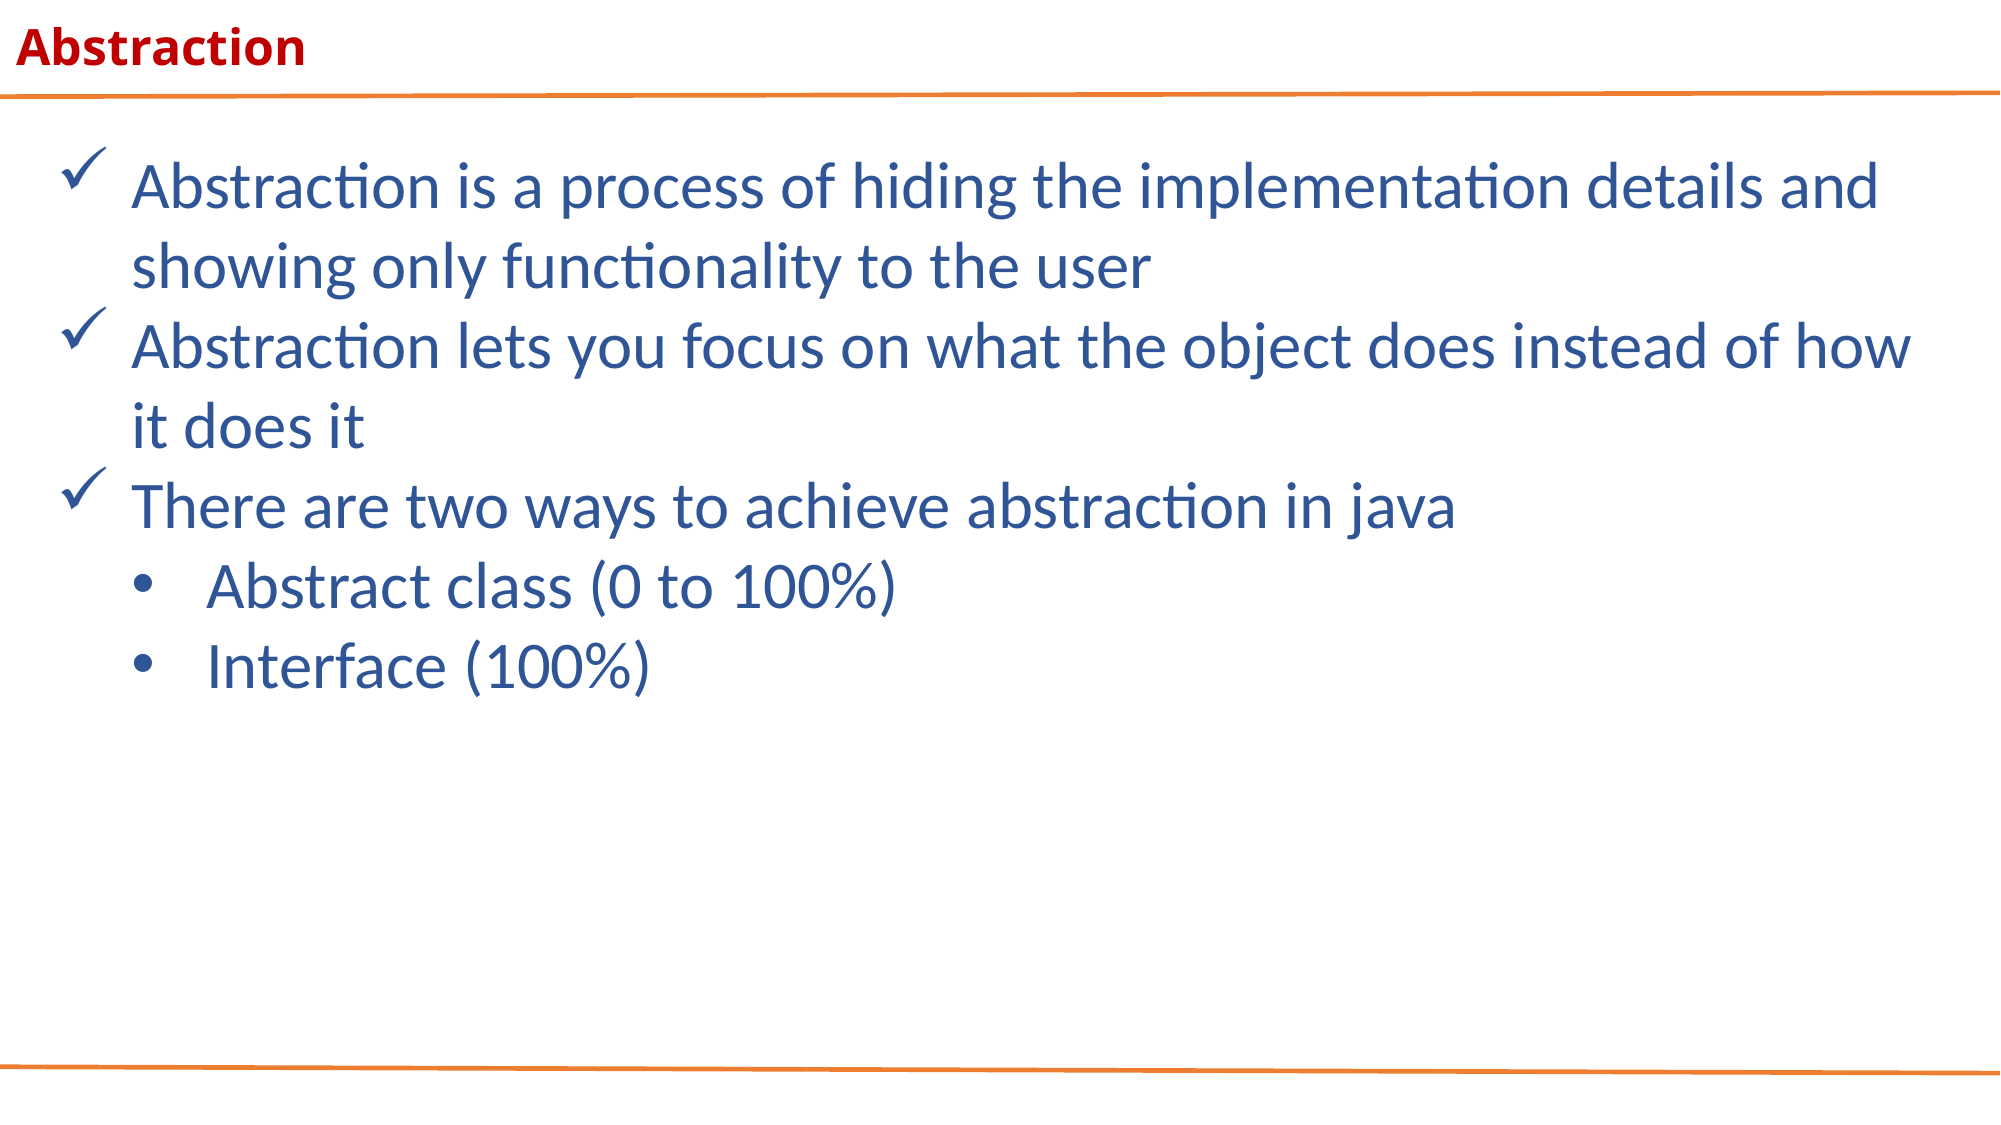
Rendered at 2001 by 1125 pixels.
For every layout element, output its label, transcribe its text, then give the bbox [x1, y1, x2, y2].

text_box Abstraction [5, 0, 1474, 91]
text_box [0, 92, 2000, 97]
text_box Abstraction is a process of hiding the implementation details and showing only functionality to the user Abstraction lets you focus on what the object does instead of how it does it There are two ways to achieve abstraction in java Abstract class (0 to 100%) Interface (100%) [41, 135, 1981, 790]
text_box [0, 1066, 2000, 1074]
